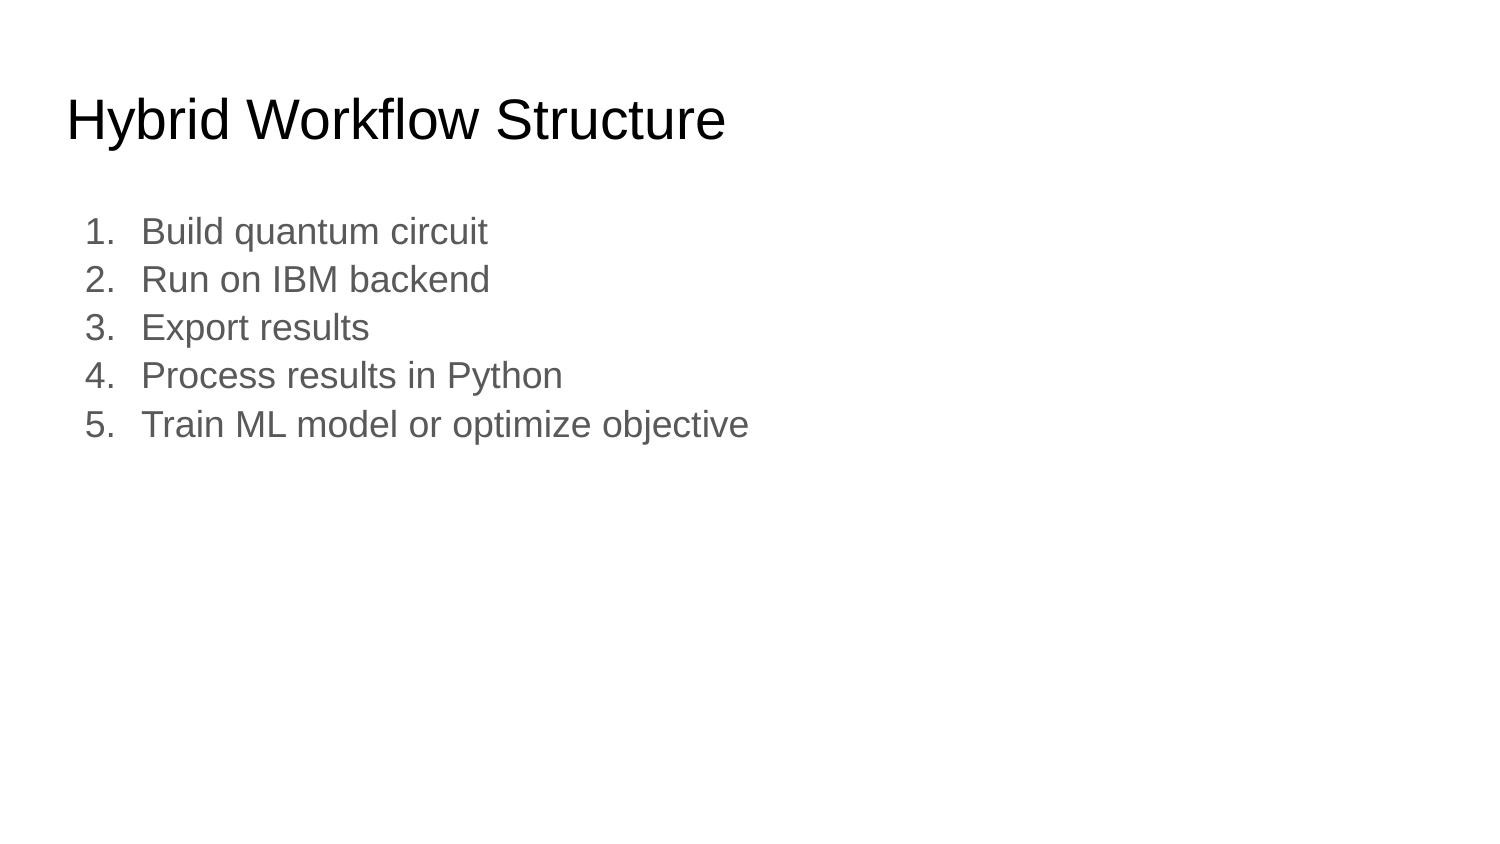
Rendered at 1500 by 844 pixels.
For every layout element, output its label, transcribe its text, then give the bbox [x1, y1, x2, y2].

list Build quantum circuit Run on IBM backend Export results Process results in Python Train ML model or optimize objective [51, 189, 1449, 750]
title Hybrid Workflow Structure [51, 72, 1449, 167]
